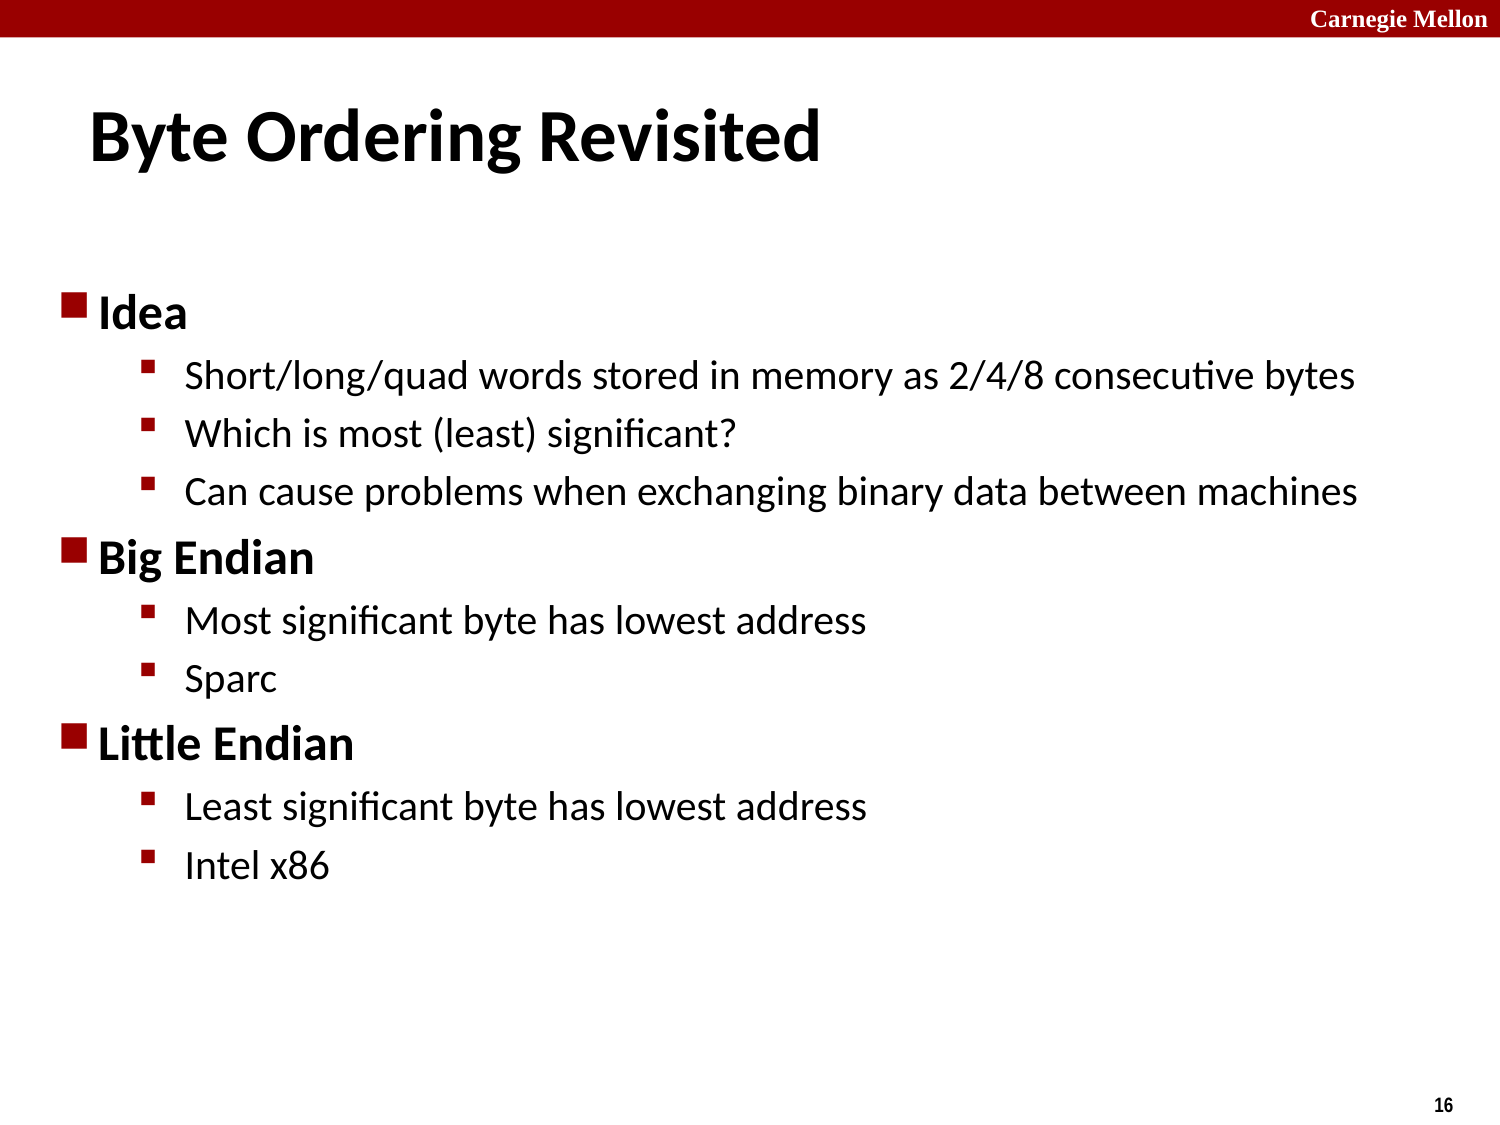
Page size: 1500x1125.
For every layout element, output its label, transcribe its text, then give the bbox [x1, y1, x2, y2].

list Idea Short/long/quad words stored in memory as 2/4/8 consecutive bytes Which is most (least) significant? Can cause problems when exchanging binary data between machines Big Endian Most significant byte has lowest address Sparc Little Endian Least significant byte has lowest address Intel x86 [47, 271, 1411, 1125]
title Byte Ordering Revisited [74, 0, 1015, 263]
